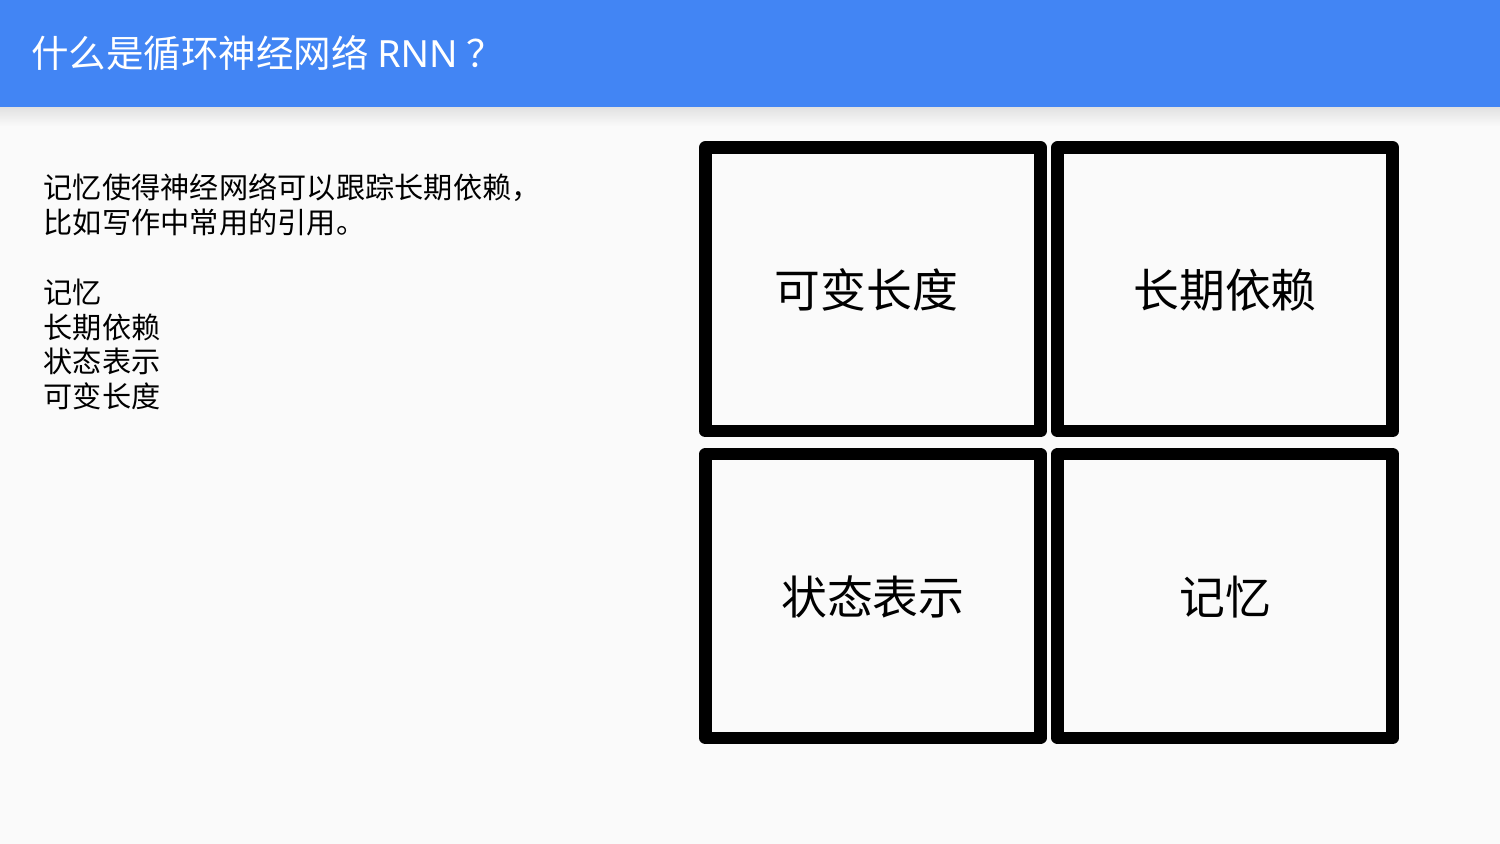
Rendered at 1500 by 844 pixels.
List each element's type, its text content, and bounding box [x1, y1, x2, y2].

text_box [705, 453, 1041, 739]
text_box 记忆使得神经网络可以跟踪长期依赖，比如写作中常用的引用。 记忆 长期依赖 状态表示 可变长度 [28, 154, 581, 429]
title 什么是循环神经网络RNN？ [15, 2, 1465, 102]
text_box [1057, 453, 1393, 739]
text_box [1057, 147, 1393, 432]
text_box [705, 147, 1041, 432]
